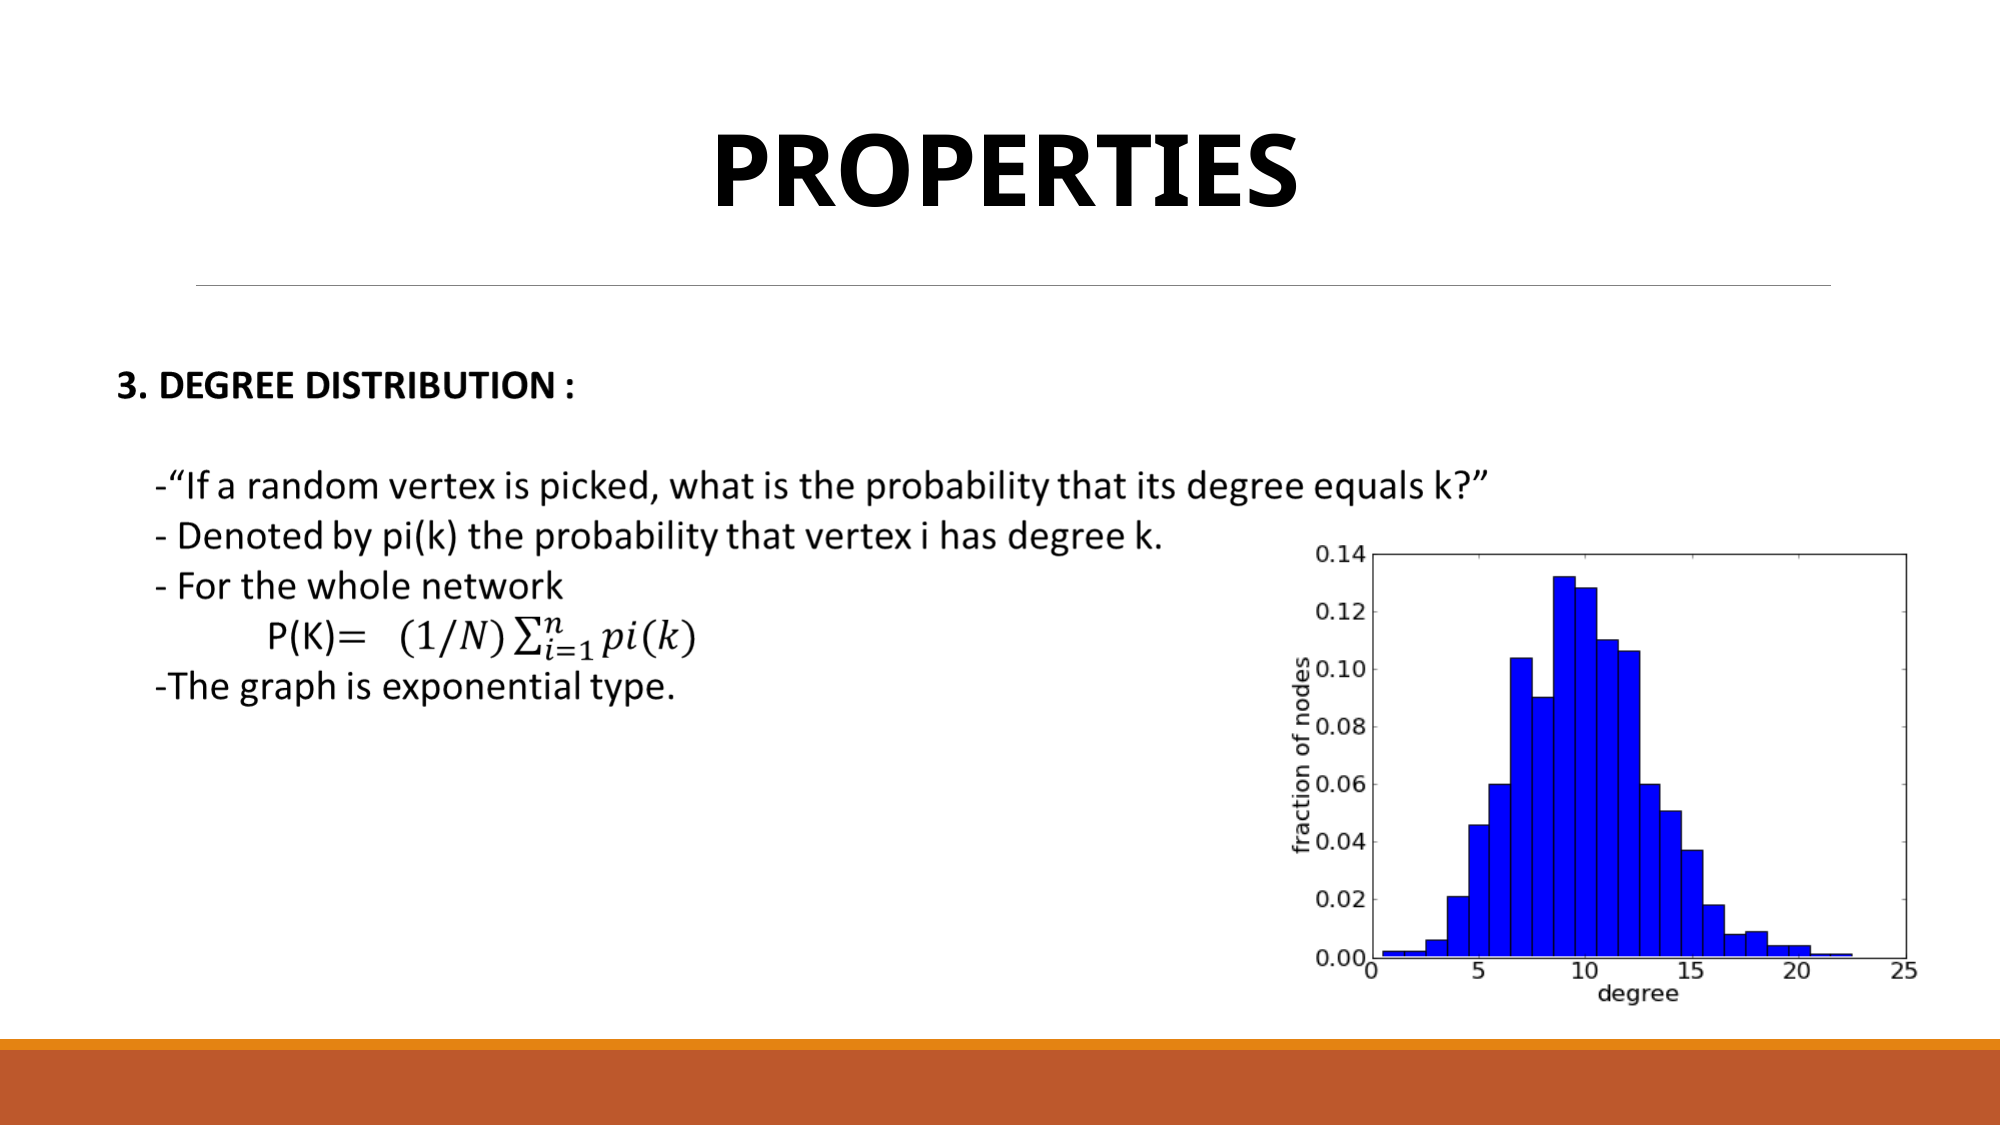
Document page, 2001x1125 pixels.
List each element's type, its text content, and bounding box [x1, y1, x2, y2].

text_box PROPERTIES [179, 47, 1830, 235]
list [99, 348, 1717, 771]
picture [1285, 537, 1926, 1015]
